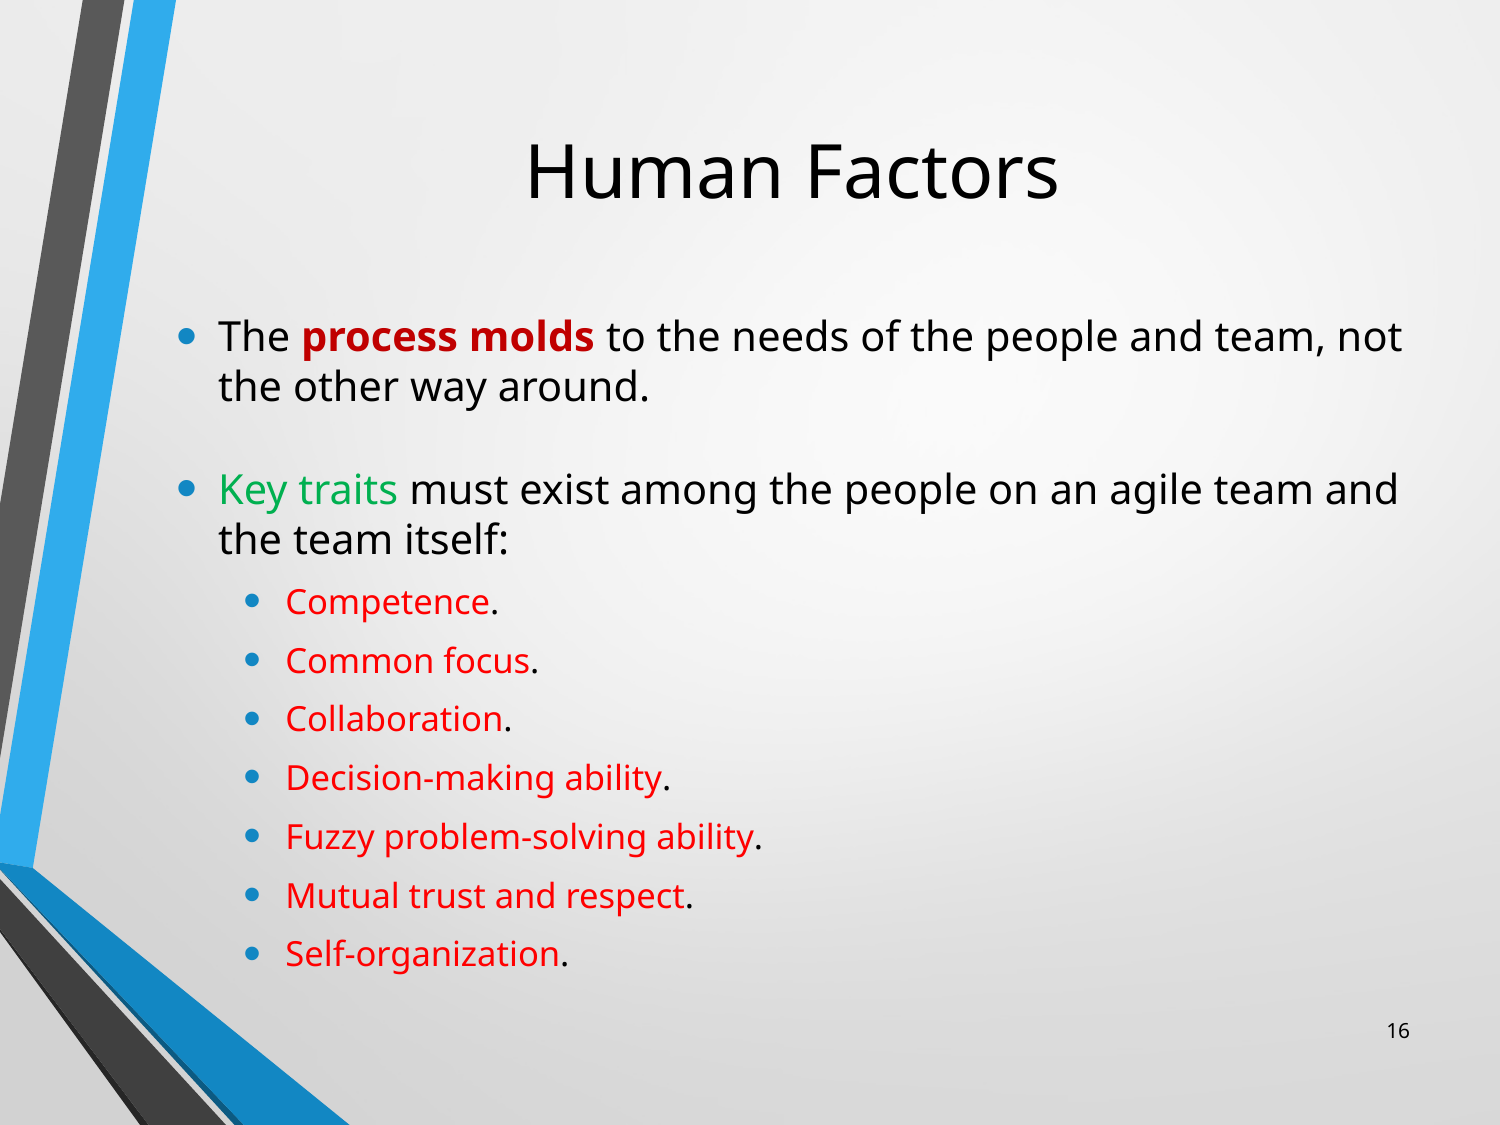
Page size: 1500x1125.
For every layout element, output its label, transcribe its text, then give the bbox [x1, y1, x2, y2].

title Human Factors [161, 75, 1425, 263]
list The process molds to the needs of the people and team, not the other way around. Key traits must exist among the people on an agile team and the team itself: Competence. Common focus. Collaboration. Decision-making ability. Fuzzy problem-solving ability. Mutual trust and respect. Self-organization. [161, 299, 1425, 985]
slide_number 16 [1354, 1001, 1425, 1062]
